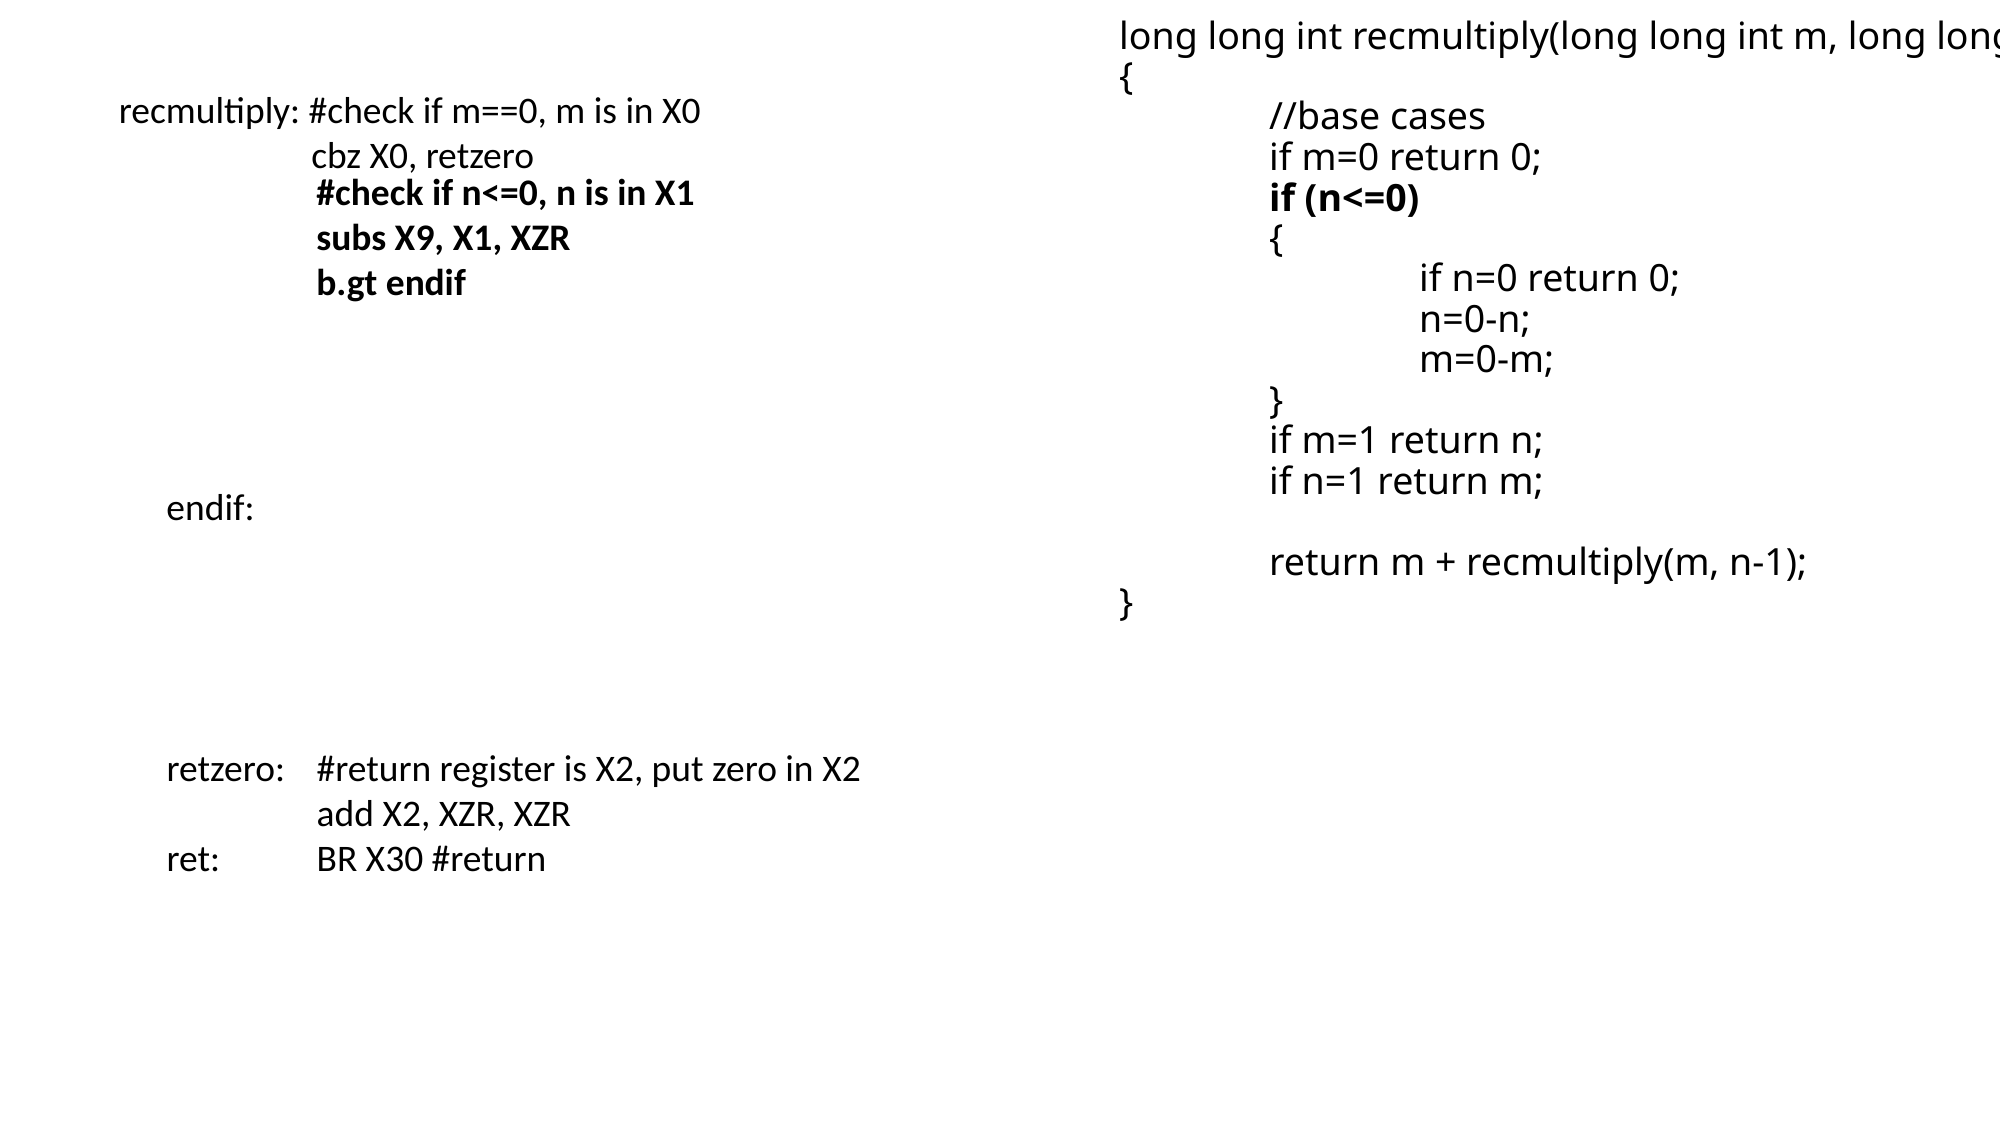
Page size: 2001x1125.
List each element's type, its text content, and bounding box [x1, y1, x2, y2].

title long long int recmultiply(long long int m, long long int n) { //base cases if m=0 return 0; if (n<=0) { if n=0 return 0; n=0-n; m=0-m; } if m=1 return n; if n=1 return m; return m + recmultiply(m, n-1); } [1104, 211, 2000, 429]
text_box recmultiply: #check if m==0, m is in X0 cbz X0, retzero [104, 78, 1105, 184]
text_box retzero: #return register is X2, put zero in X2 add X2, XZR, XZR ret: BR X30 #return [151, 736, 1152, 887]
text_box #check if n<=0, n is in X1 subs X9, X1, XZR b.gt endif endif: [151, 161, 711, 581]
text_box [331, 71, 934, 131]
